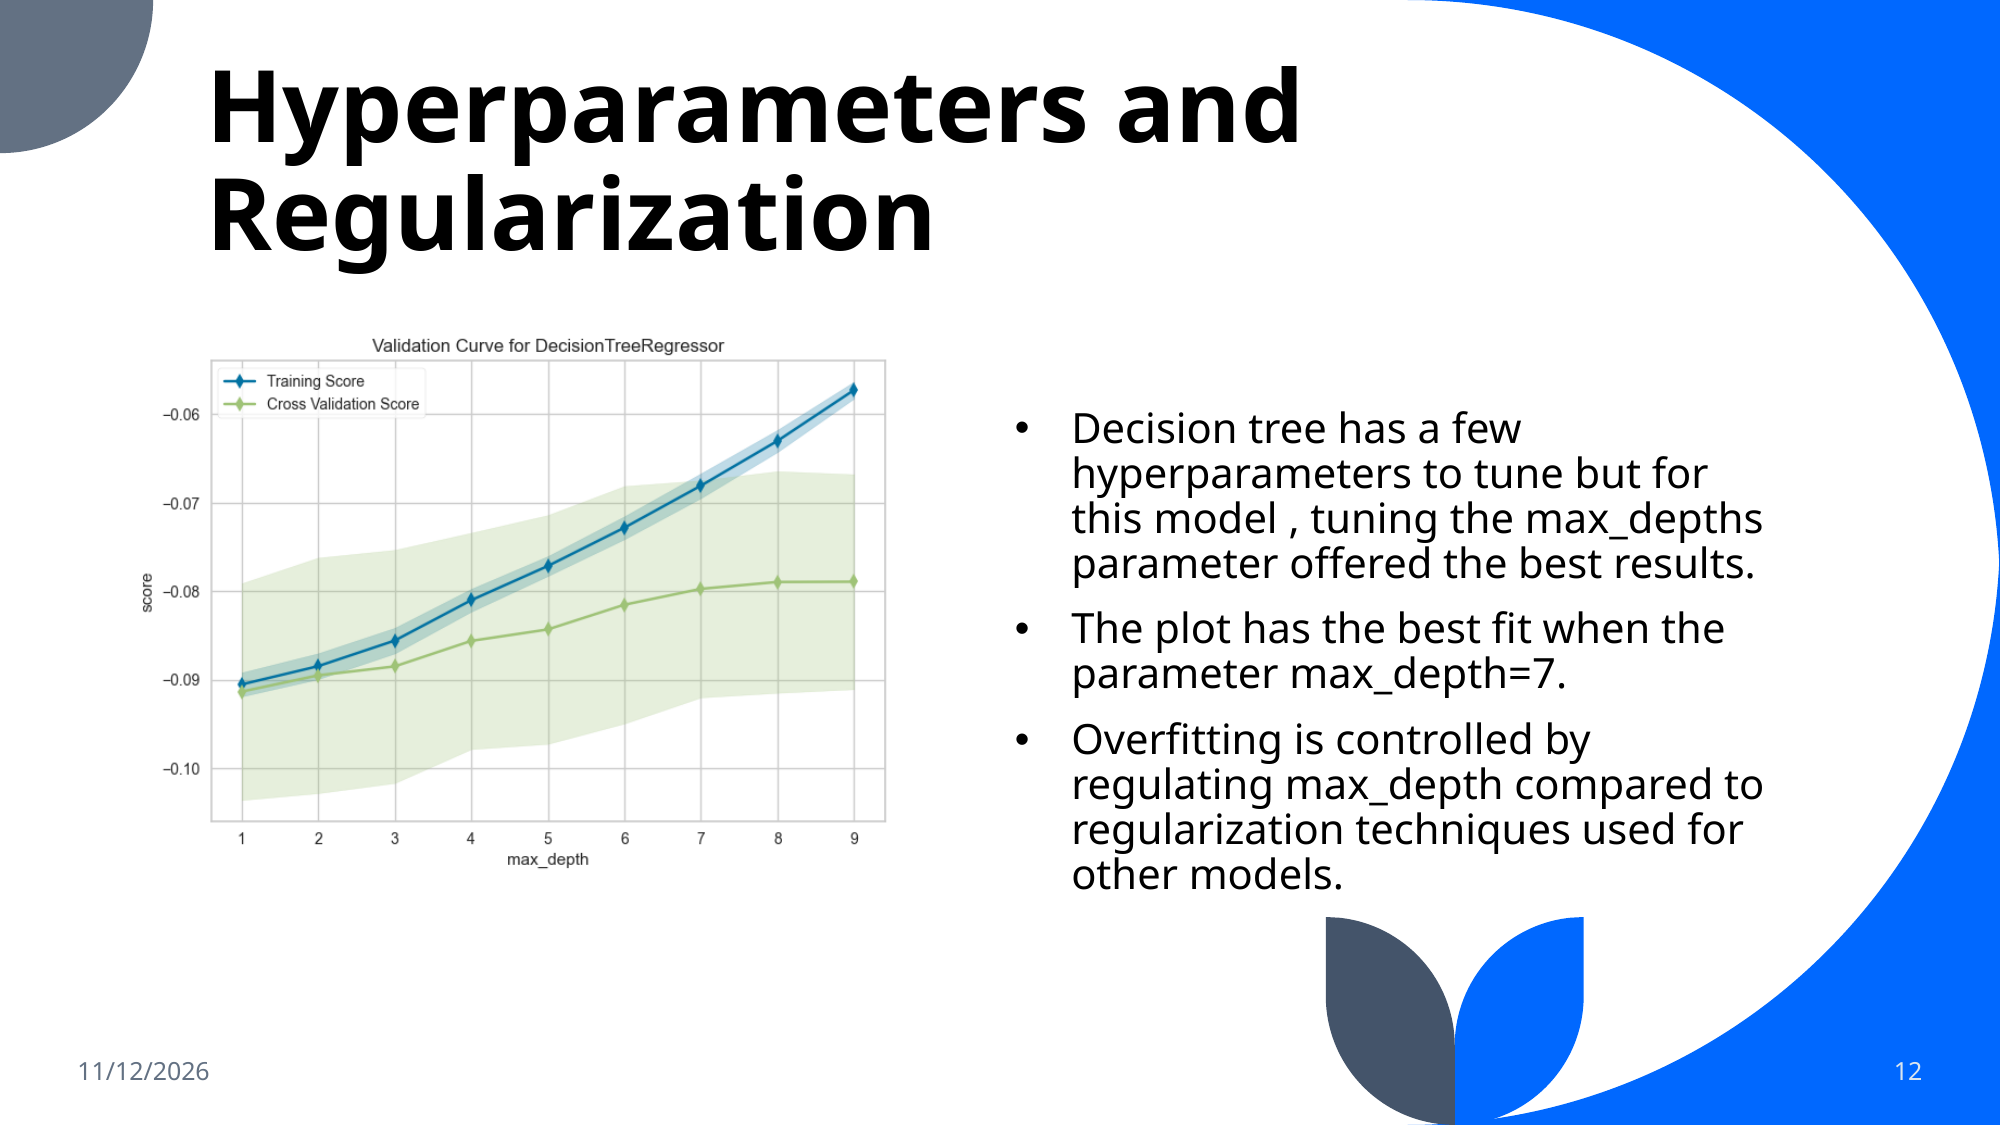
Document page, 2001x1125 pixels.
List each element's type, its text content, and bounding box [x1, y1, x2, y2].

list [130, 328, 895, 879]
slide_number 12 [1665, 1042, 1938, 1103]
title Hyperparameters and Regularization [191, 62, 1796, 280]
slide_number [62, 1042, 513, 1103]
list Decision tree has a few hyperparameters to tune but for this model , tuning the max_depths parameter offered the best results. The plot has the best fit when the parameter max_depth=7. Overfitting is controlled by regulating max_depth compared to regularization techniques used for other models. [999, 328, 1796, 907]
